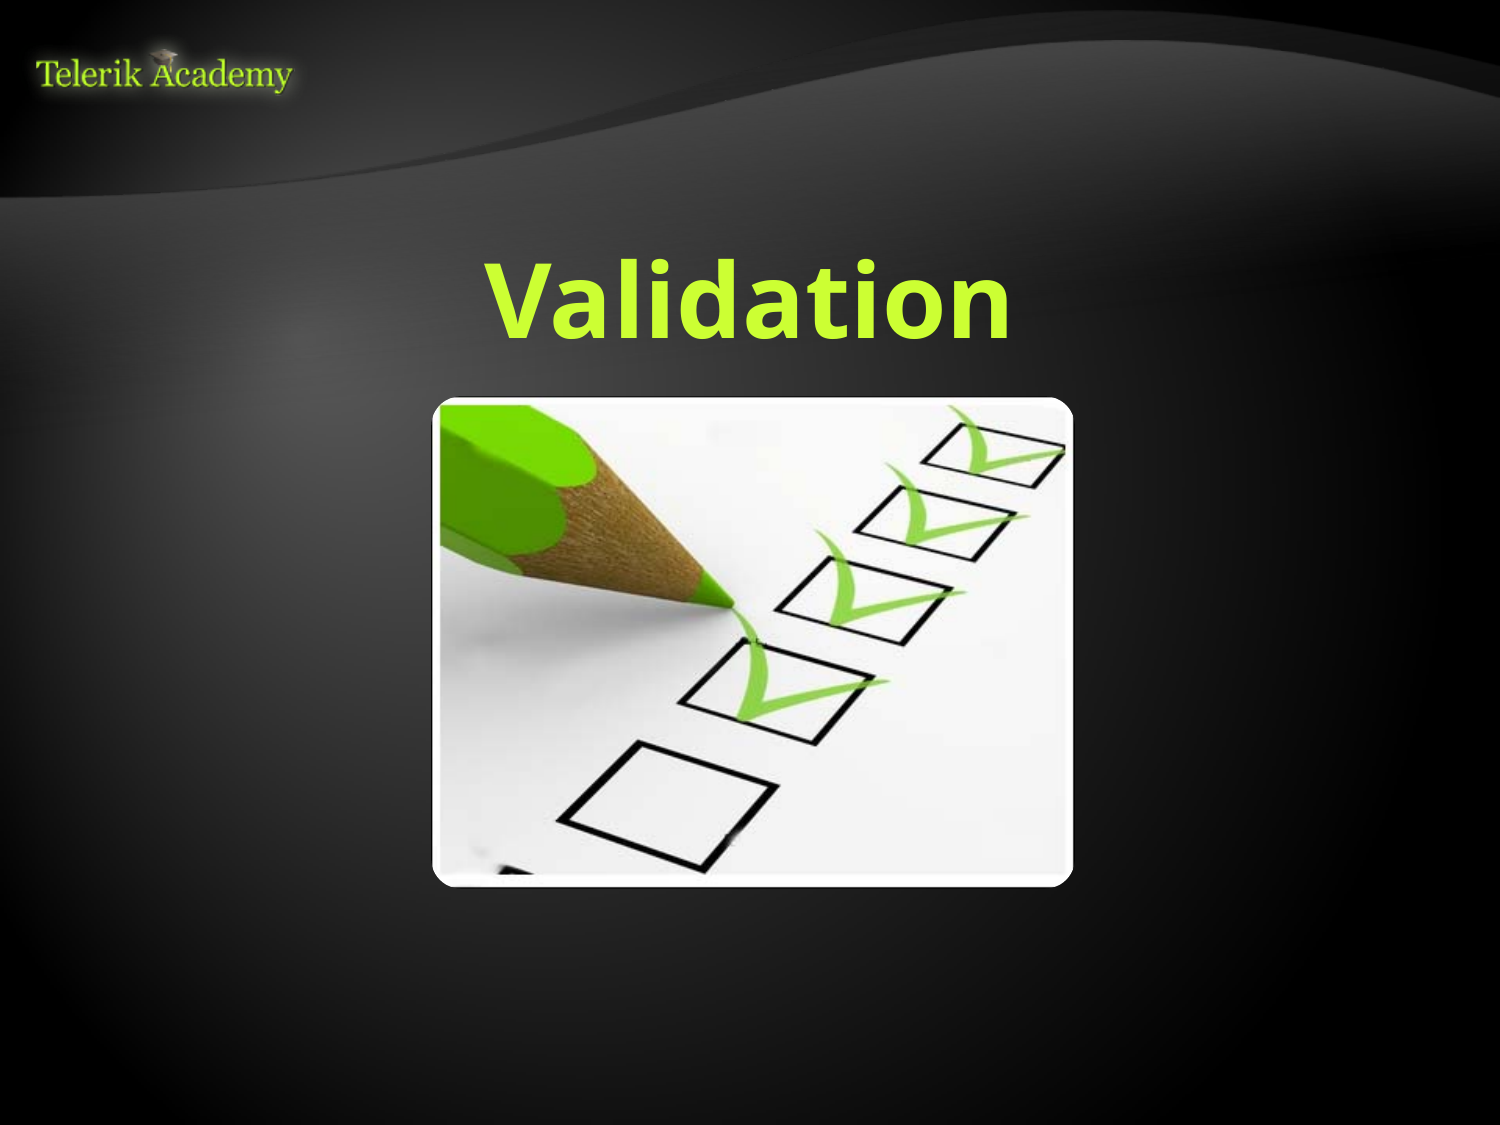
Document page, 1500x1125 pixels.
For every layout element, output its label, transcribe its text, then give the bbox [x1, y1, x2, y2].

picture [0, 0, 1500, 1125]
title Validation [99, 244, 1400, 358]
